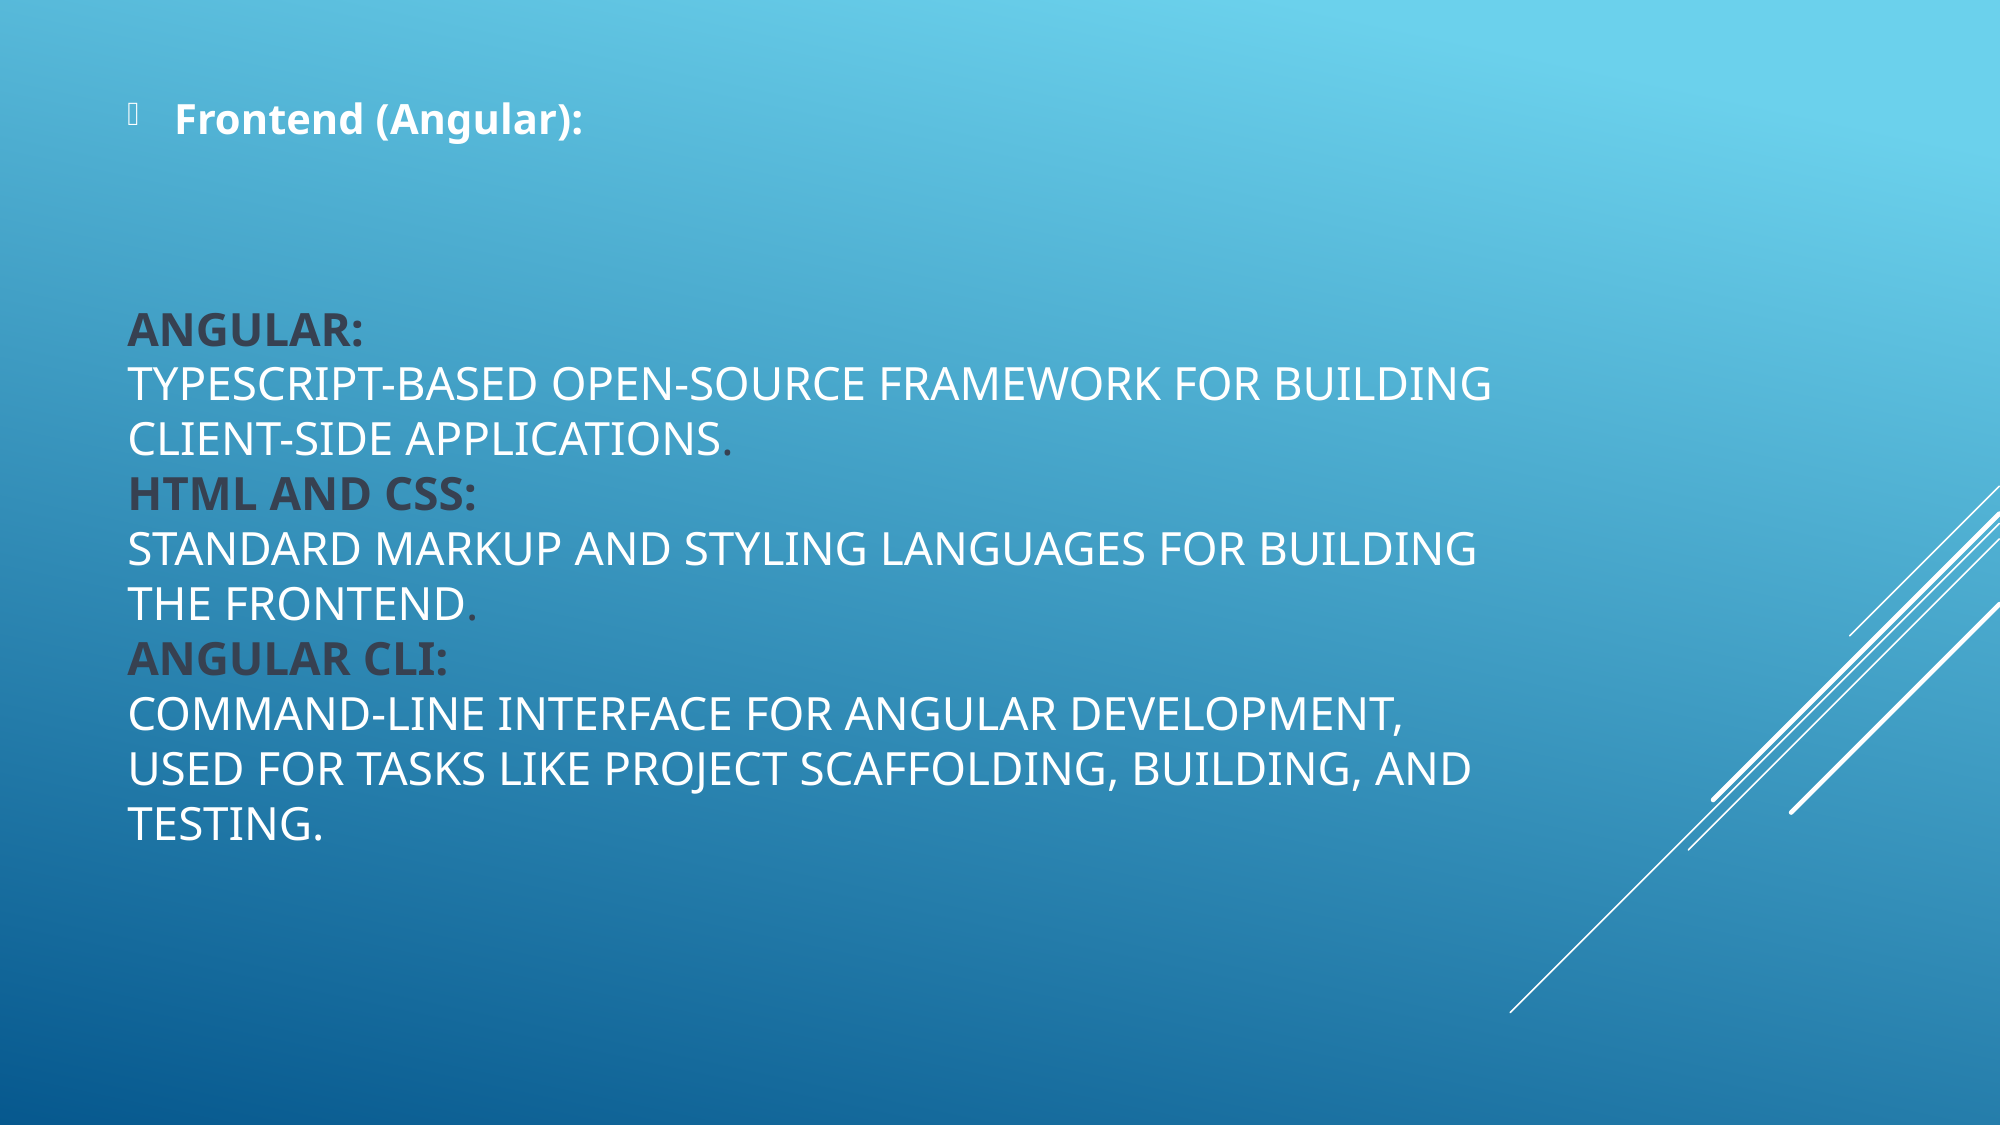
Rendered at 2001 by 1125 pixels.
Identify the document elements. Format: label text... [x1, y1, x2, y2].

title Angular: TypeScript-based open-source framework for building client-side applications. HTML and CSS: Standard markup and styling languages for building the frontend. Angular CLI: Command-line interface for Angular development, used for tasks like project scaffolding, building, and testing. [112, 177, 1513, 1029]
list Frontend (Angular): [112, 58, 1513, 177]
